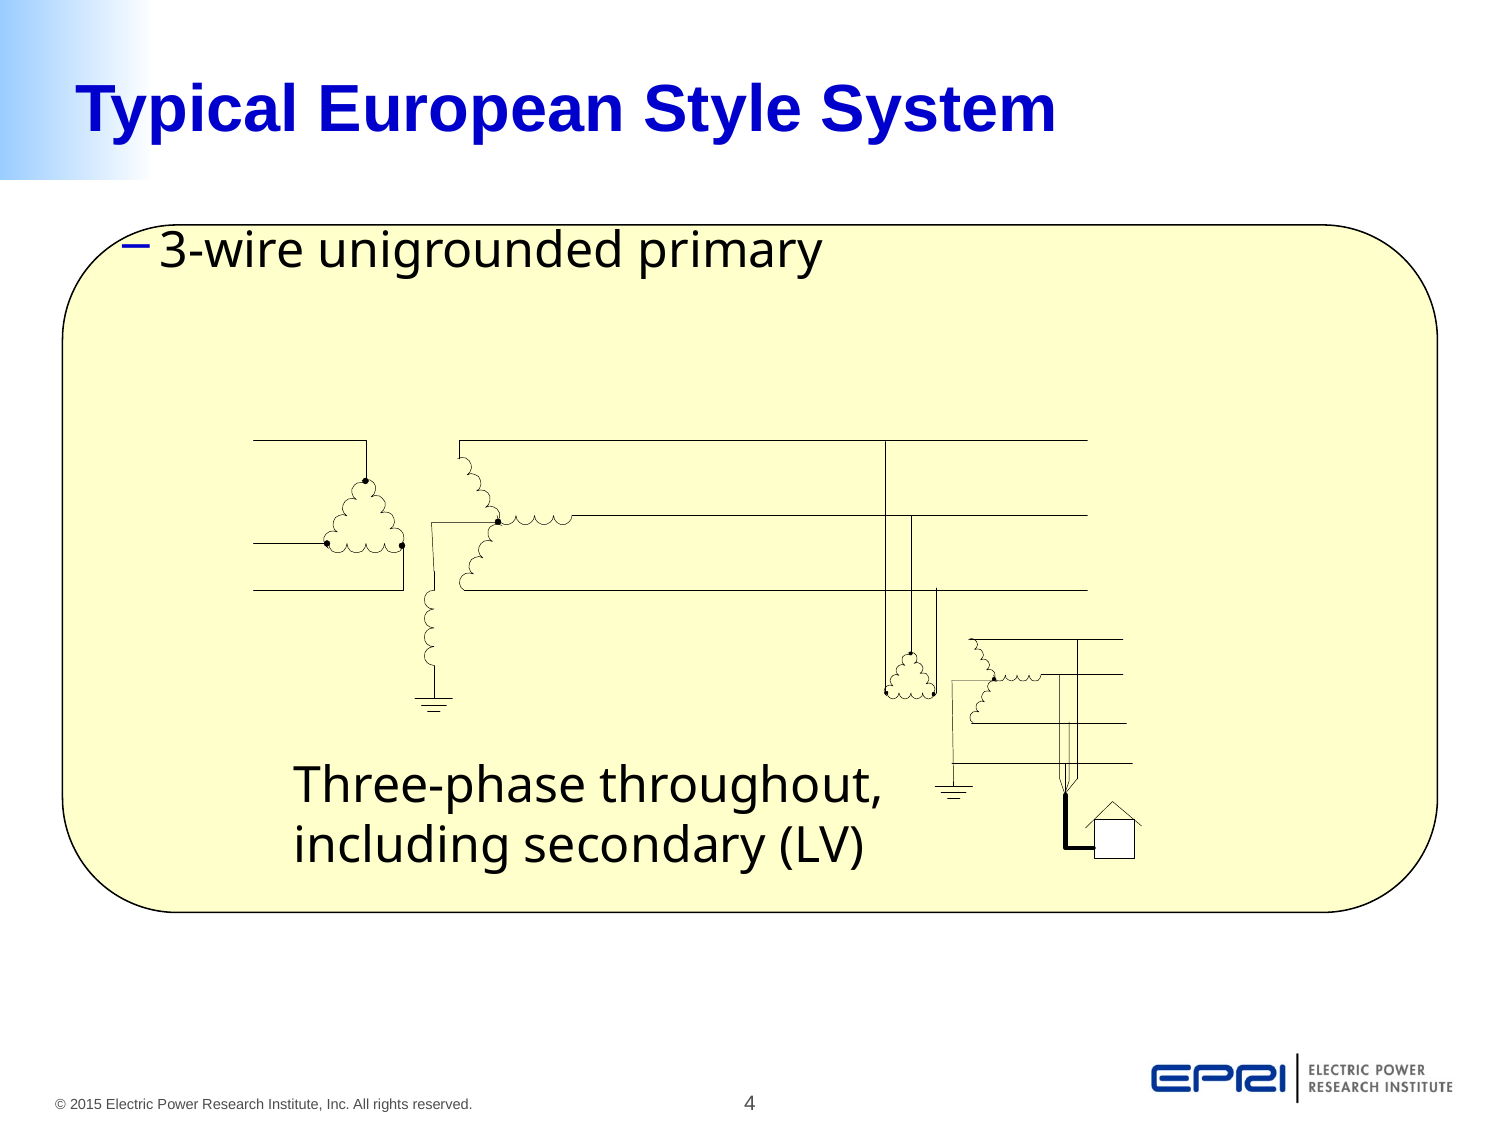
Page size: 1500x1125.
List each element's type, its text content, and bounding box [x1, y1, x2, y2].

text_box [249, 437, 1145, 863]
list 3-wire unigrounded primary [59, 209, 1441, 1036]
title Typical European Style System [59, 29, 1441, 181]
text_box Three-phase throughout, including secondary (LV) [278, 870, 899, 881]
picture [1147, 1049, 1456, 1107]
